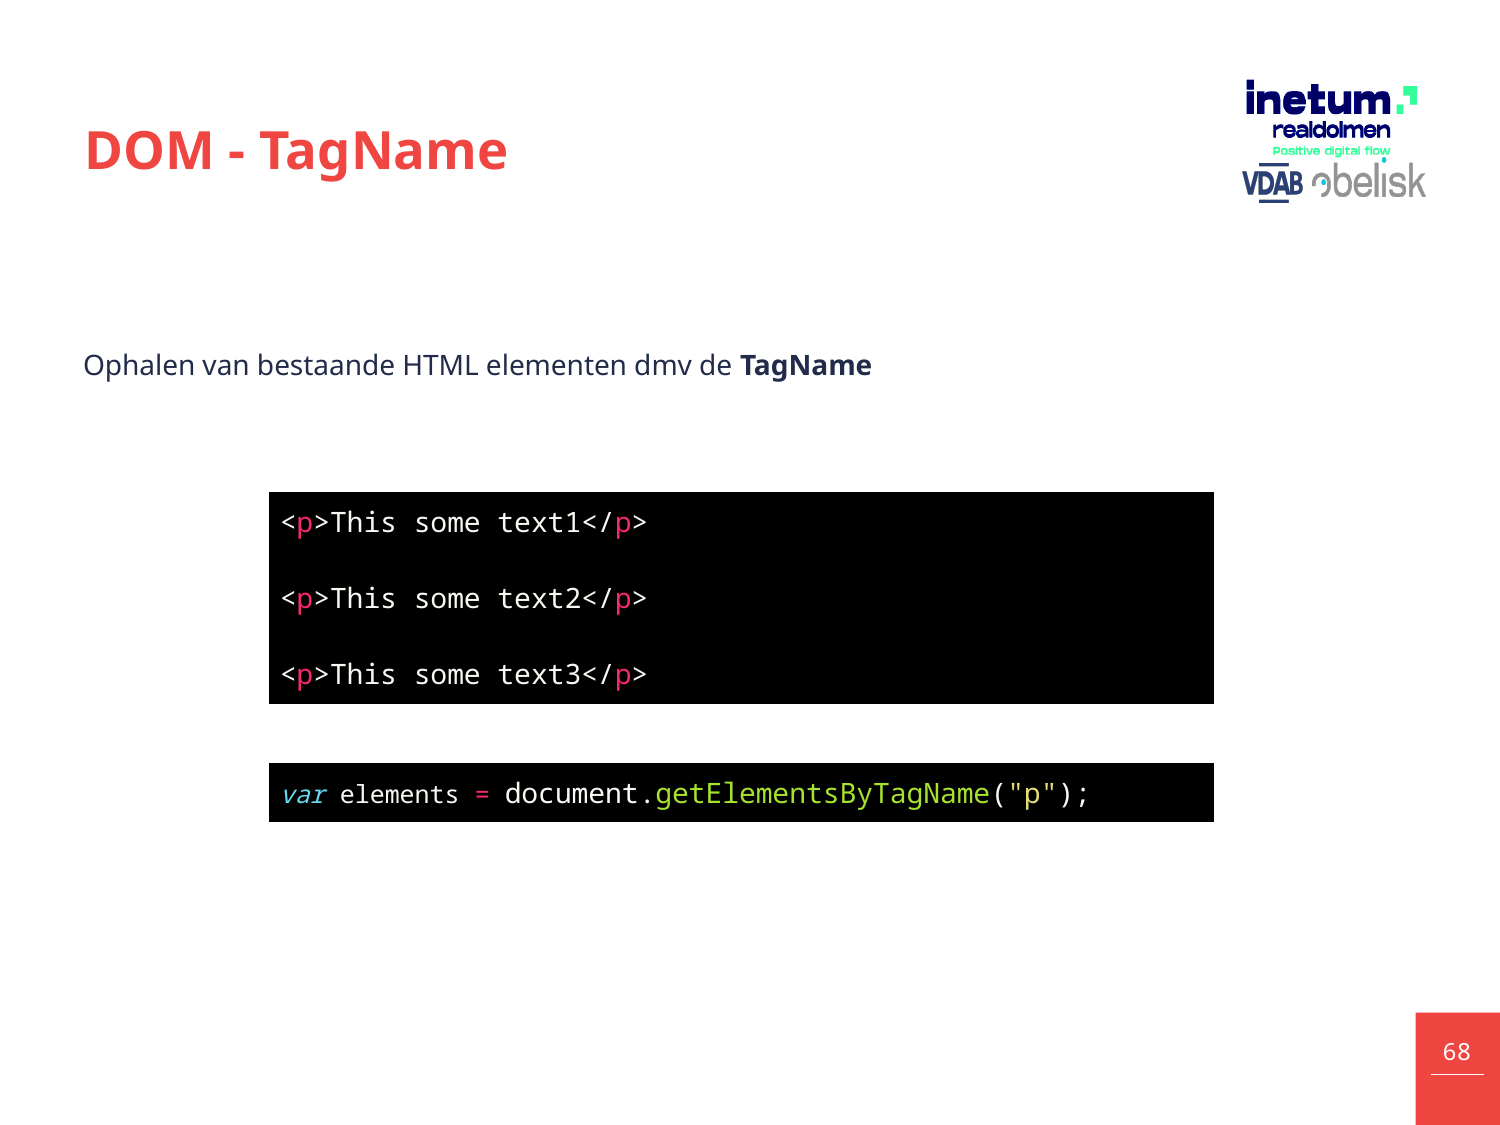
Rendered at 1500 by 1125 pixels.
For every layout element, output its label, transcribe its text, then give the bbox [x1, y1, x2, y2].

title DOM - TagName [83, 114, 1229, 181]
picture [1233, 52, 1431, 203]
table_header var elements = document.getElementsByTagName("p"); [269, 763, 1214, 822]
list Ophalen van bestaande HTML elementen dmv de TagName [83, 326, 1400, 479]
table_header <p>This some text1</p> <p>This some text2</p> <p>This some text3</p> [269, 492, 1214, 704]
